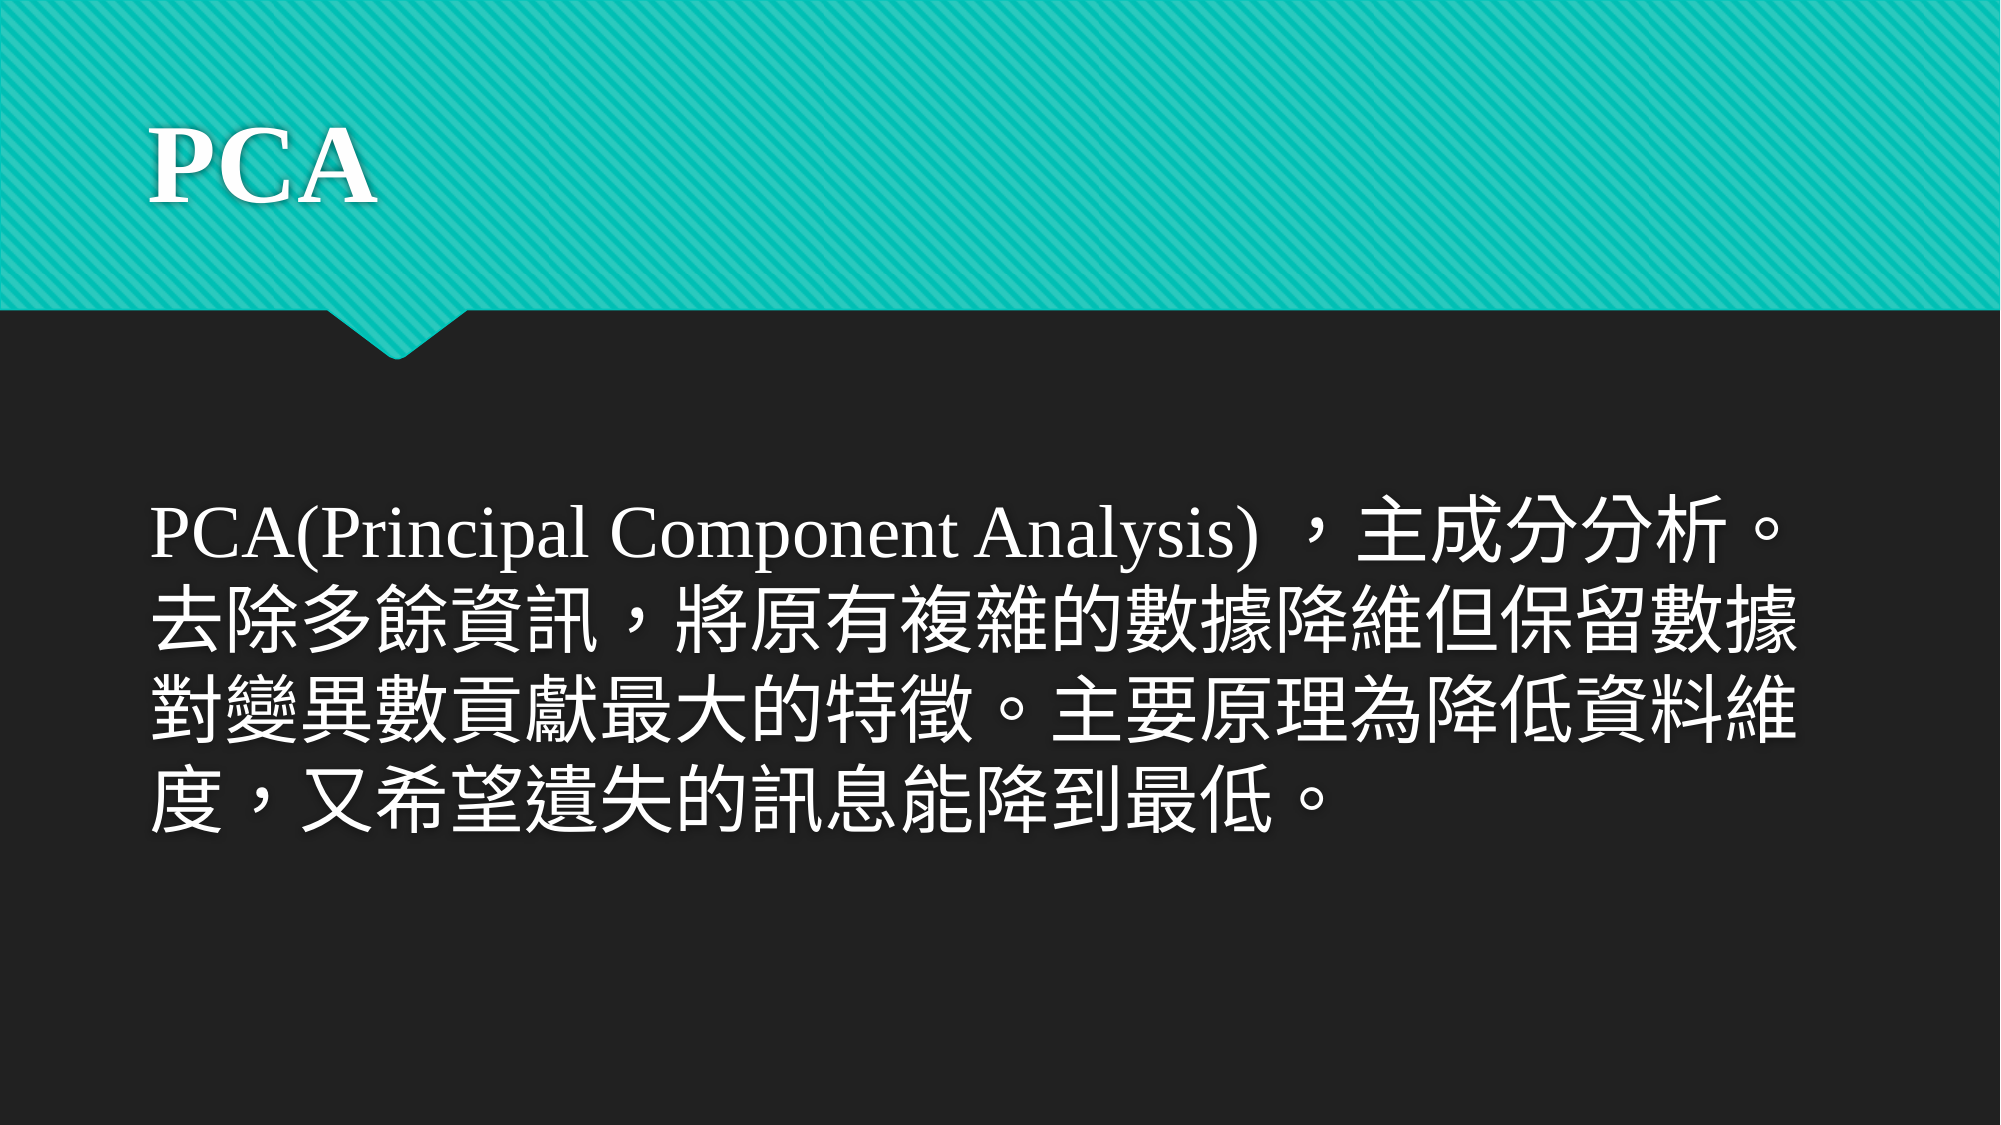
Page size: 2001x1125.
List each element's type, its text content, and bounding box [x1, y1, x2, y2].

list PCA(Principal Component Analysis)，主成分分析。去除多餘資訊，將原有複雜的數據降維但保留數據對變異數貢獻最大的特徵。主要原理為降低資料維度，又希望遺失的訊息能降到最低。 [134, 364, 1866, 962]
title PCA [132, 73, 1868, 233]
